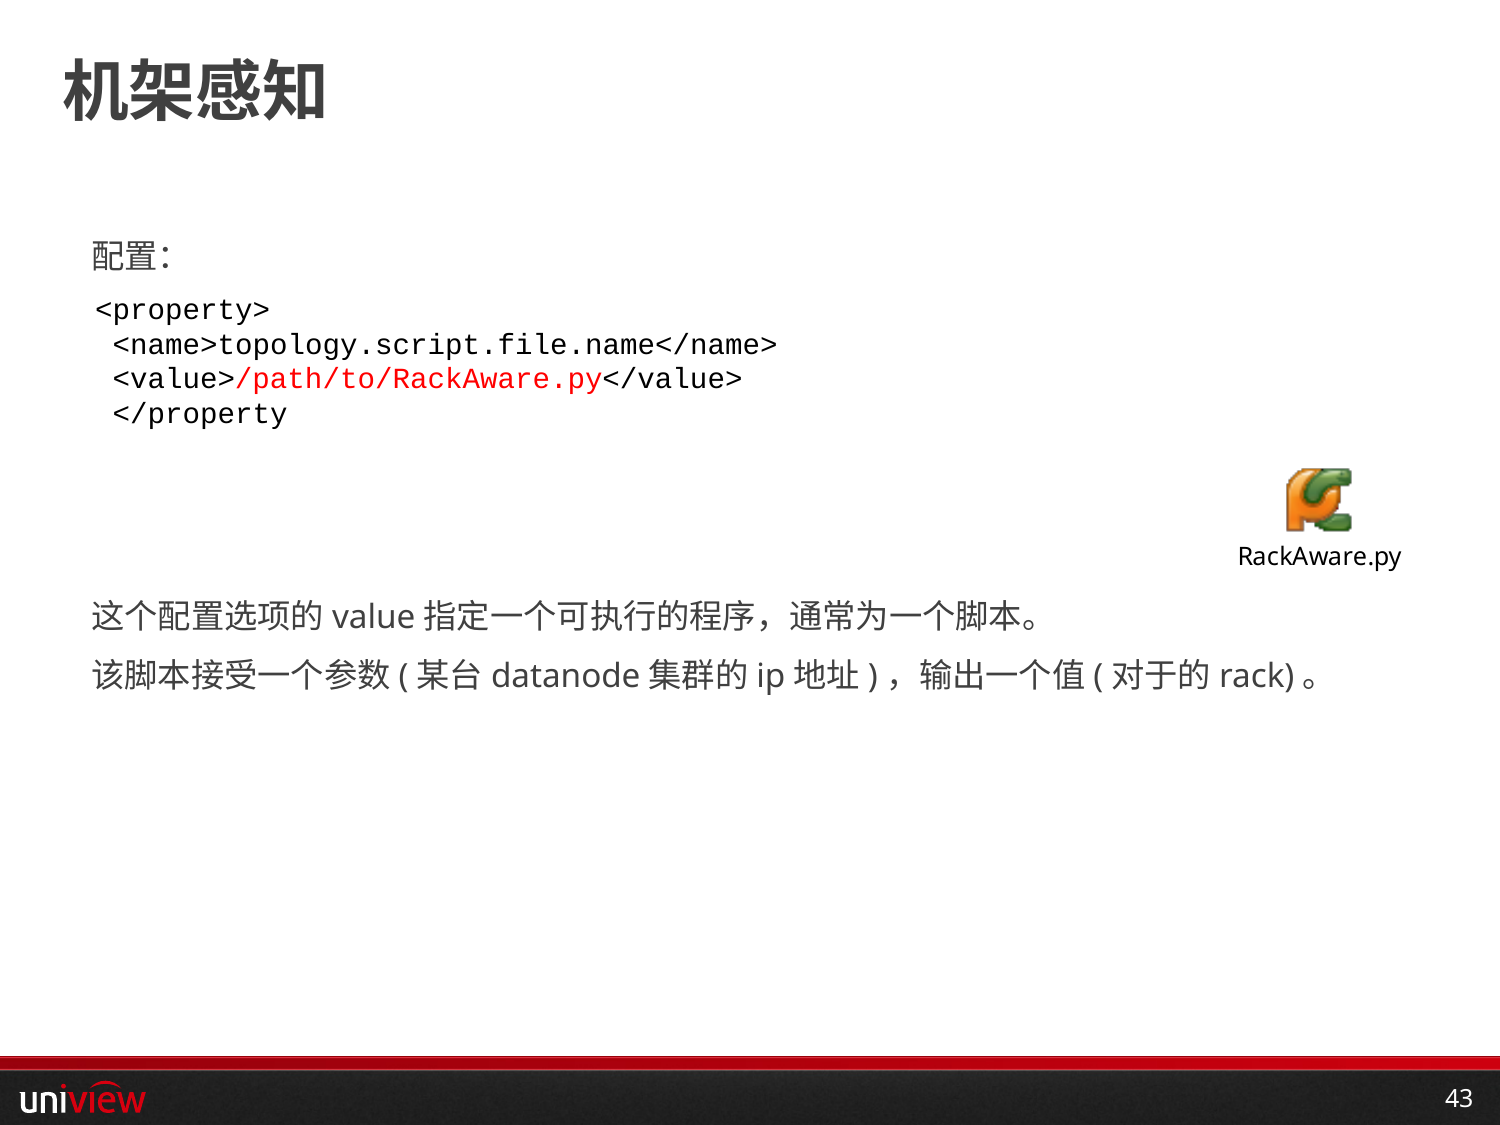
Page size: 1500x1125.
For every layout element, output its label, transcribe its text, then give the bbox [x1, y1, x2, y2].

list 配置： 这个配置选项的value指定一个可执行的程序，通常为一个脚本。 该脚本接受一个参数(某台datanode集群的ip地址)，输出一个值(对于的rack)。 [76, 208, 1436, 941]
title 机架感知 [47, 41, 1398, 148]
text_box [1211, 467, 1425, 586]
text_box <property> <name>topology.script.file.name</name> <value>/path/to/RackAware.py</value> </property [80, 289, 931, 430]
picture [0, 1056, 1500, 1125]
